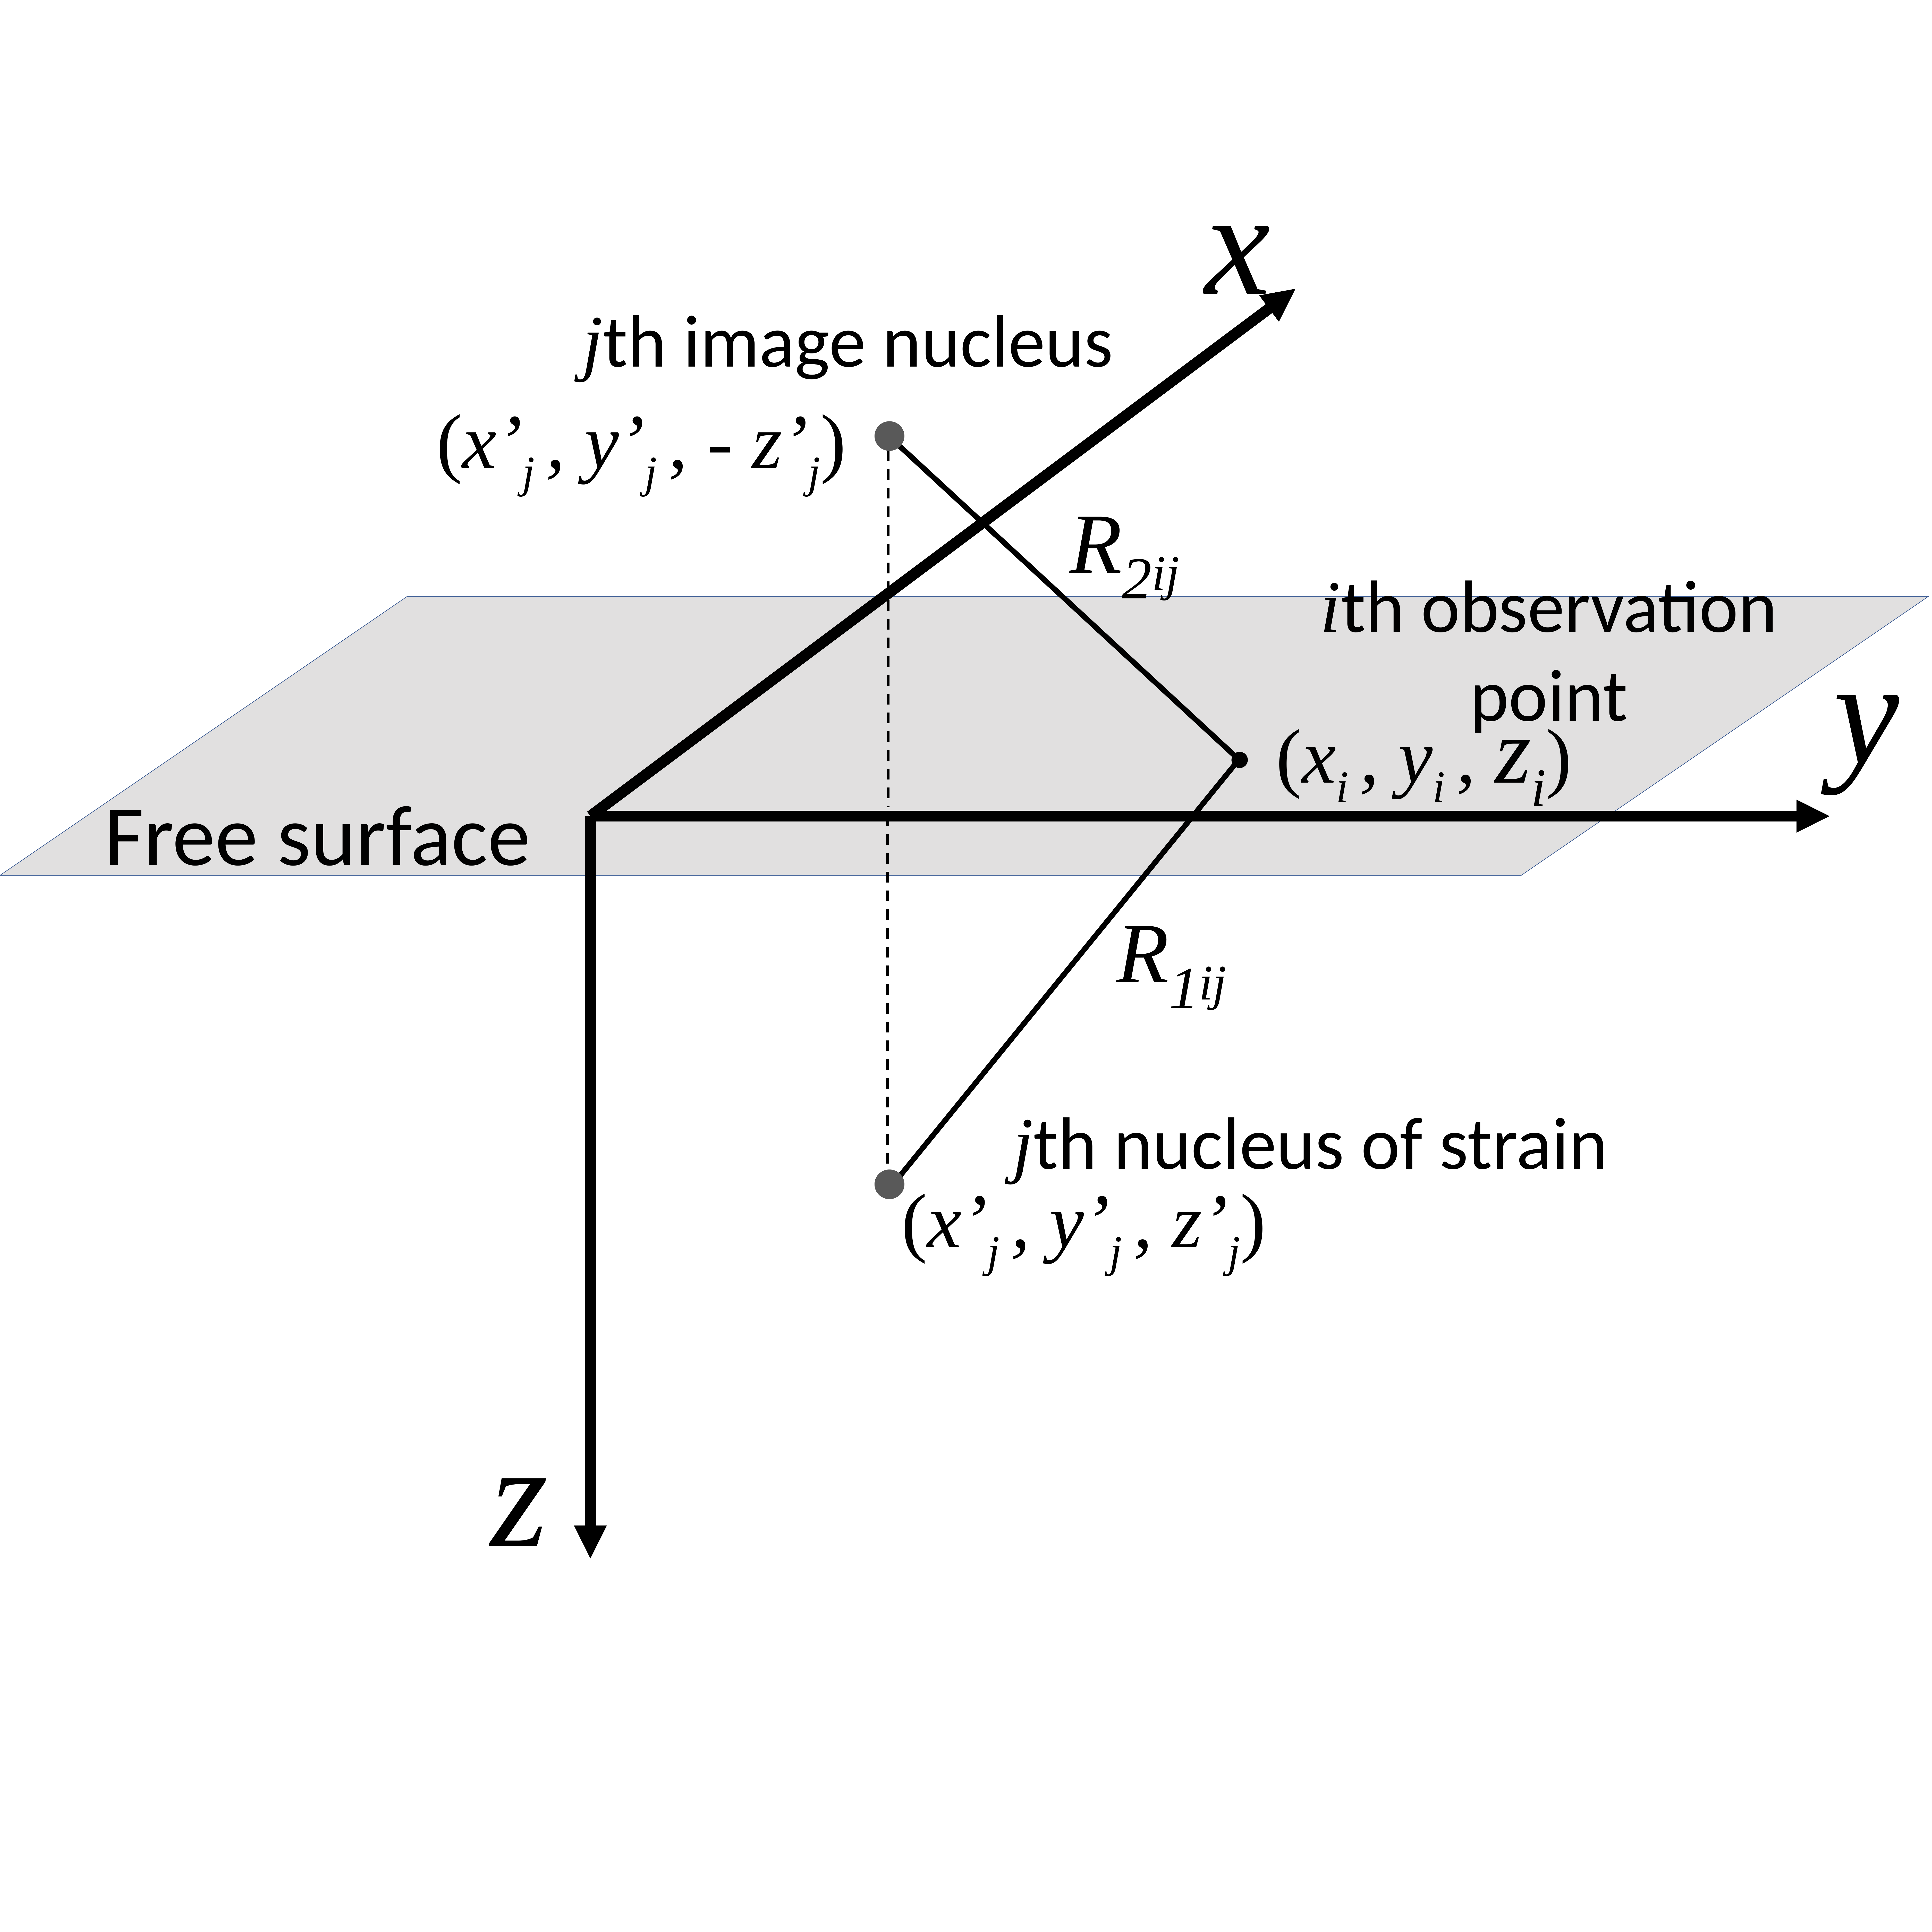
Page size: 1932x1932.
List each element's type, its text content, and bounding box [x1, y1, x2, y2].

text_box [900, 446, 1245, 765]
text_box [1835, 596, 1930, 613]
text_box [0, 806, 100, 876]
text_box (xi , yi , zi) [1272, 816, 1731, 924]
text_box x [1201, 144, 1325, 326]
text_box ith observation point [1295, 556, 1835, 738]
text_box [143, 596, 590, 876]
text_box Free surface [100, 777, 579, 884]
text_box (x’j , y’j , - z’j) [433, 389, 590, 604]
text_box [893, 765, 1234, 1184]
text_box (xi , yi , zi) [1295, 738, 1731, 816]
text_box y [1829, 613, 1932, 795]
text_box (x’j , y’j , z’j) [897, 1184, 1443, 1383]
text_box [590, 289, 1295, 816]
text_box R1ij [1234, 878, 1289, 1022]
text_box z [486, 1396, 610, 1578]
text_box [874, 1169, 905, 1199]
text_box jth image nucleus [578, 291, 590, 384]
text_box [888, 821, 893, 876]
text_box [1234, 821, 1272, 876]
text_box [596, 821, 887, 876]
text_box jth nucleus of strain [1009, 1093, 1756, 1186]
